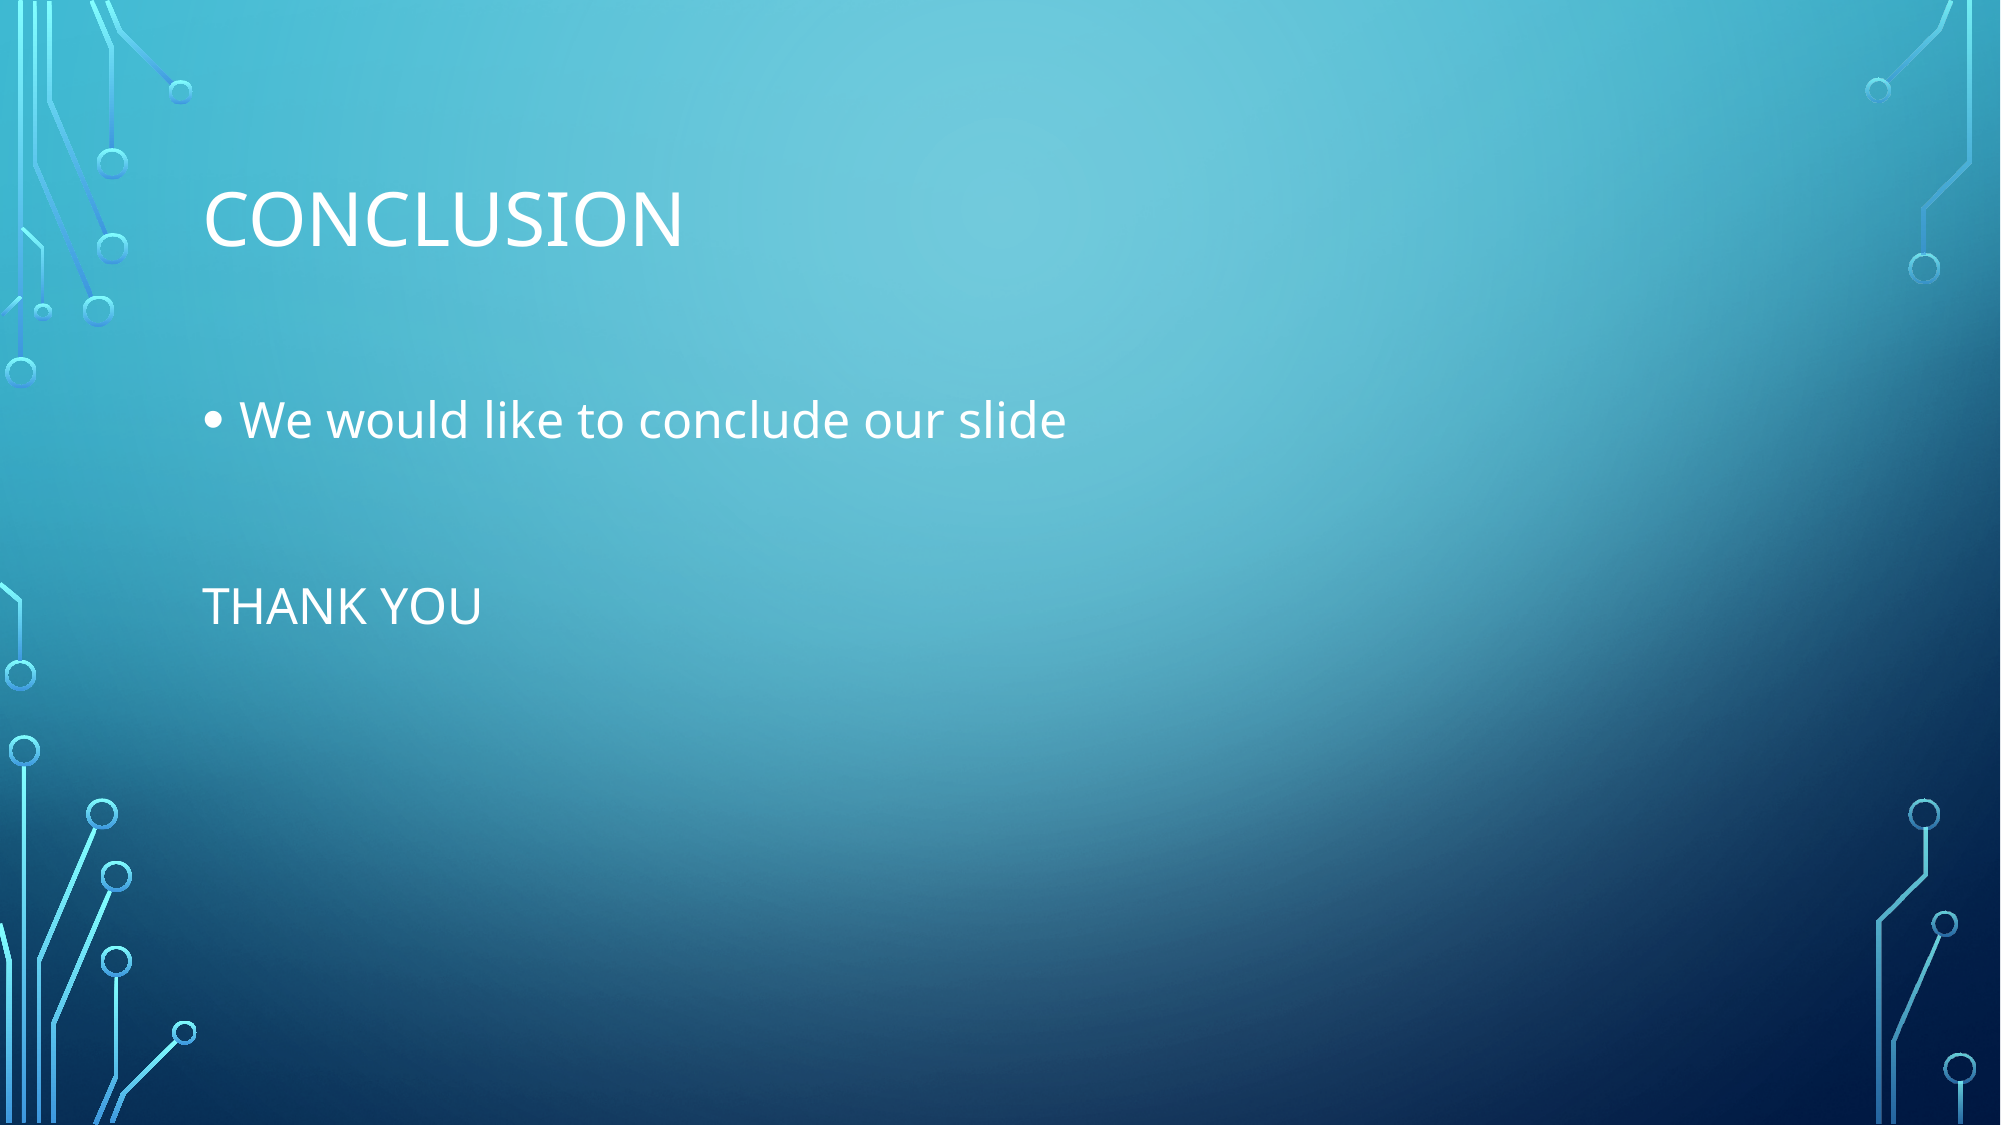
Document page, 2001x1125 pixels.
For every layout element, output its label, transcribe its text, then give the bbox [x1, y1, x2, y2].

list We would like to conclude our slide THANK YOU [187, 369, 1813, 950]
title CONCLUSION [187, 101, 1813, 344]
